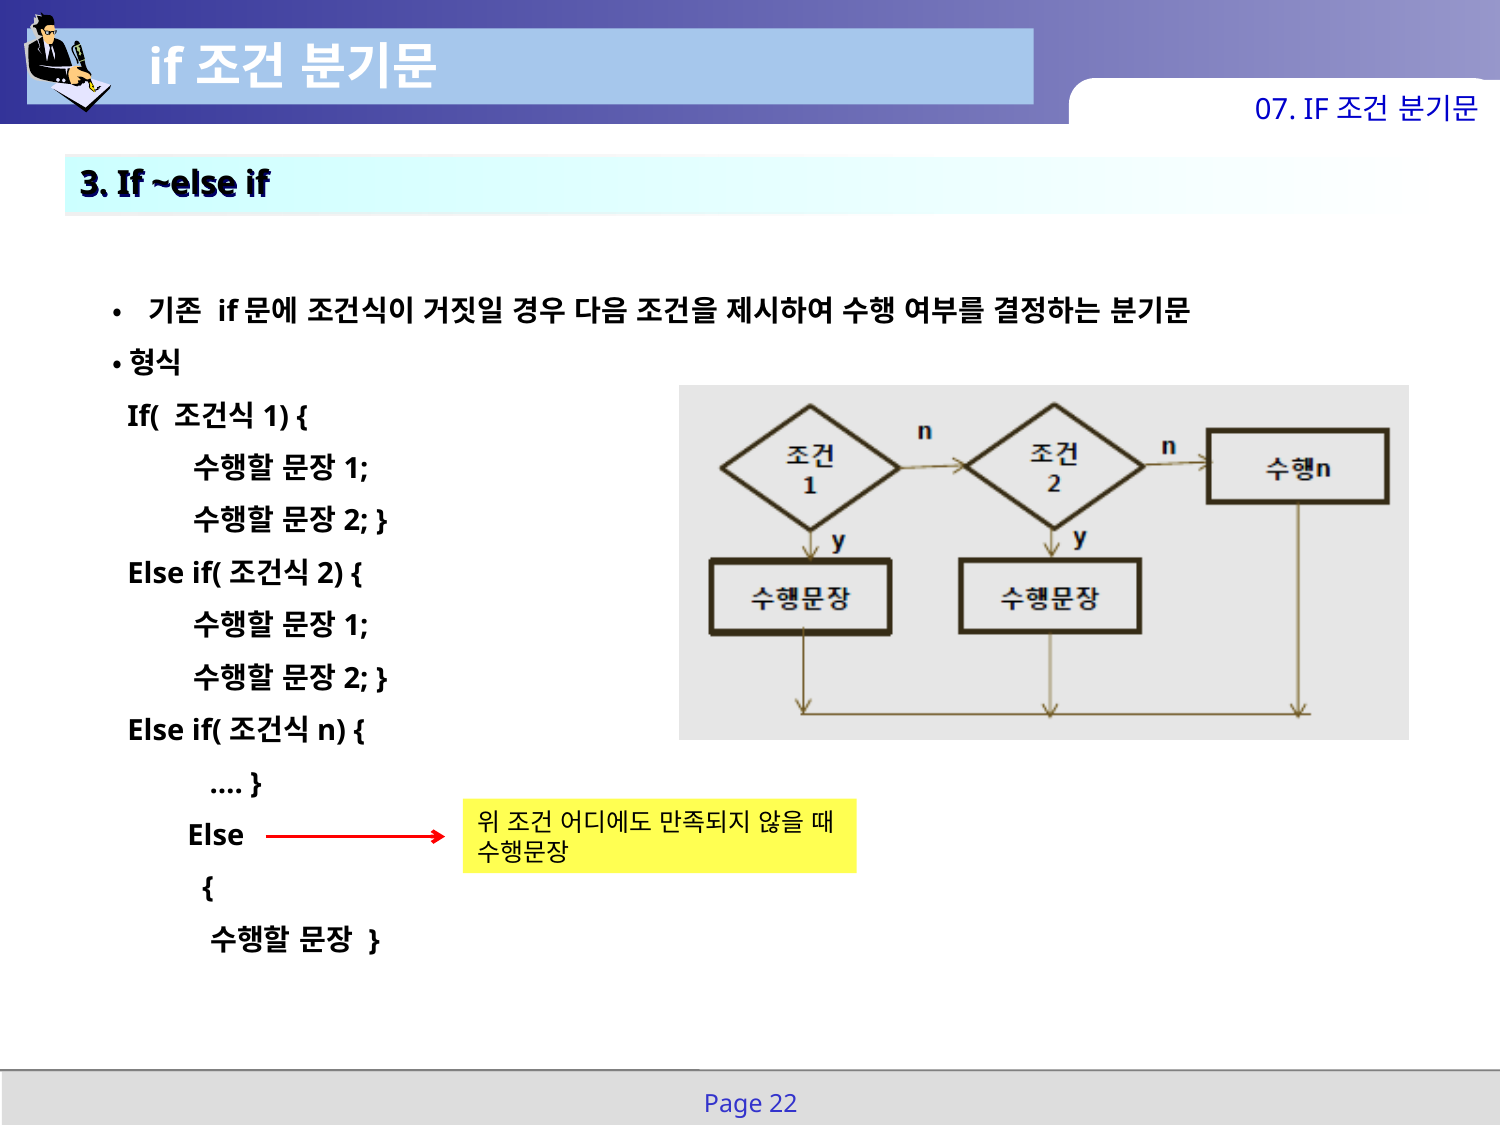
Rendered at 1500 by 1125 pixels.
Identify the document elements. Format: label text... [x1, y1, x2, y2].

picture [678, 385, 1409, 740]
text_box •기존 if문에 조건식이 거짓일 경우 다음 조건을 제시하여 수행 여부를 결정하는 분기문 •형식 If( 조건식1) { 수행할 문장1; 수행할 문장2; } Else if(조건식2) { 수행할 문장1; 수행할 문장2; } Else if(조건식n) { …. } Else { 수행할 문장 } [97, 267, 1215, 964]
text_box if조건 분기문 [133, 26, 880, 102]
text_box 위 조건 어디에도 만족되지 않을 때 수행문장 [462, 798, 857, 874]
text_box 07. IF조건 분기문 [1080, 84, 1486, 131]
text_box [64, 153, 1448, 216]
slide_number Page 22 [682, 1079, 819, 1124]
